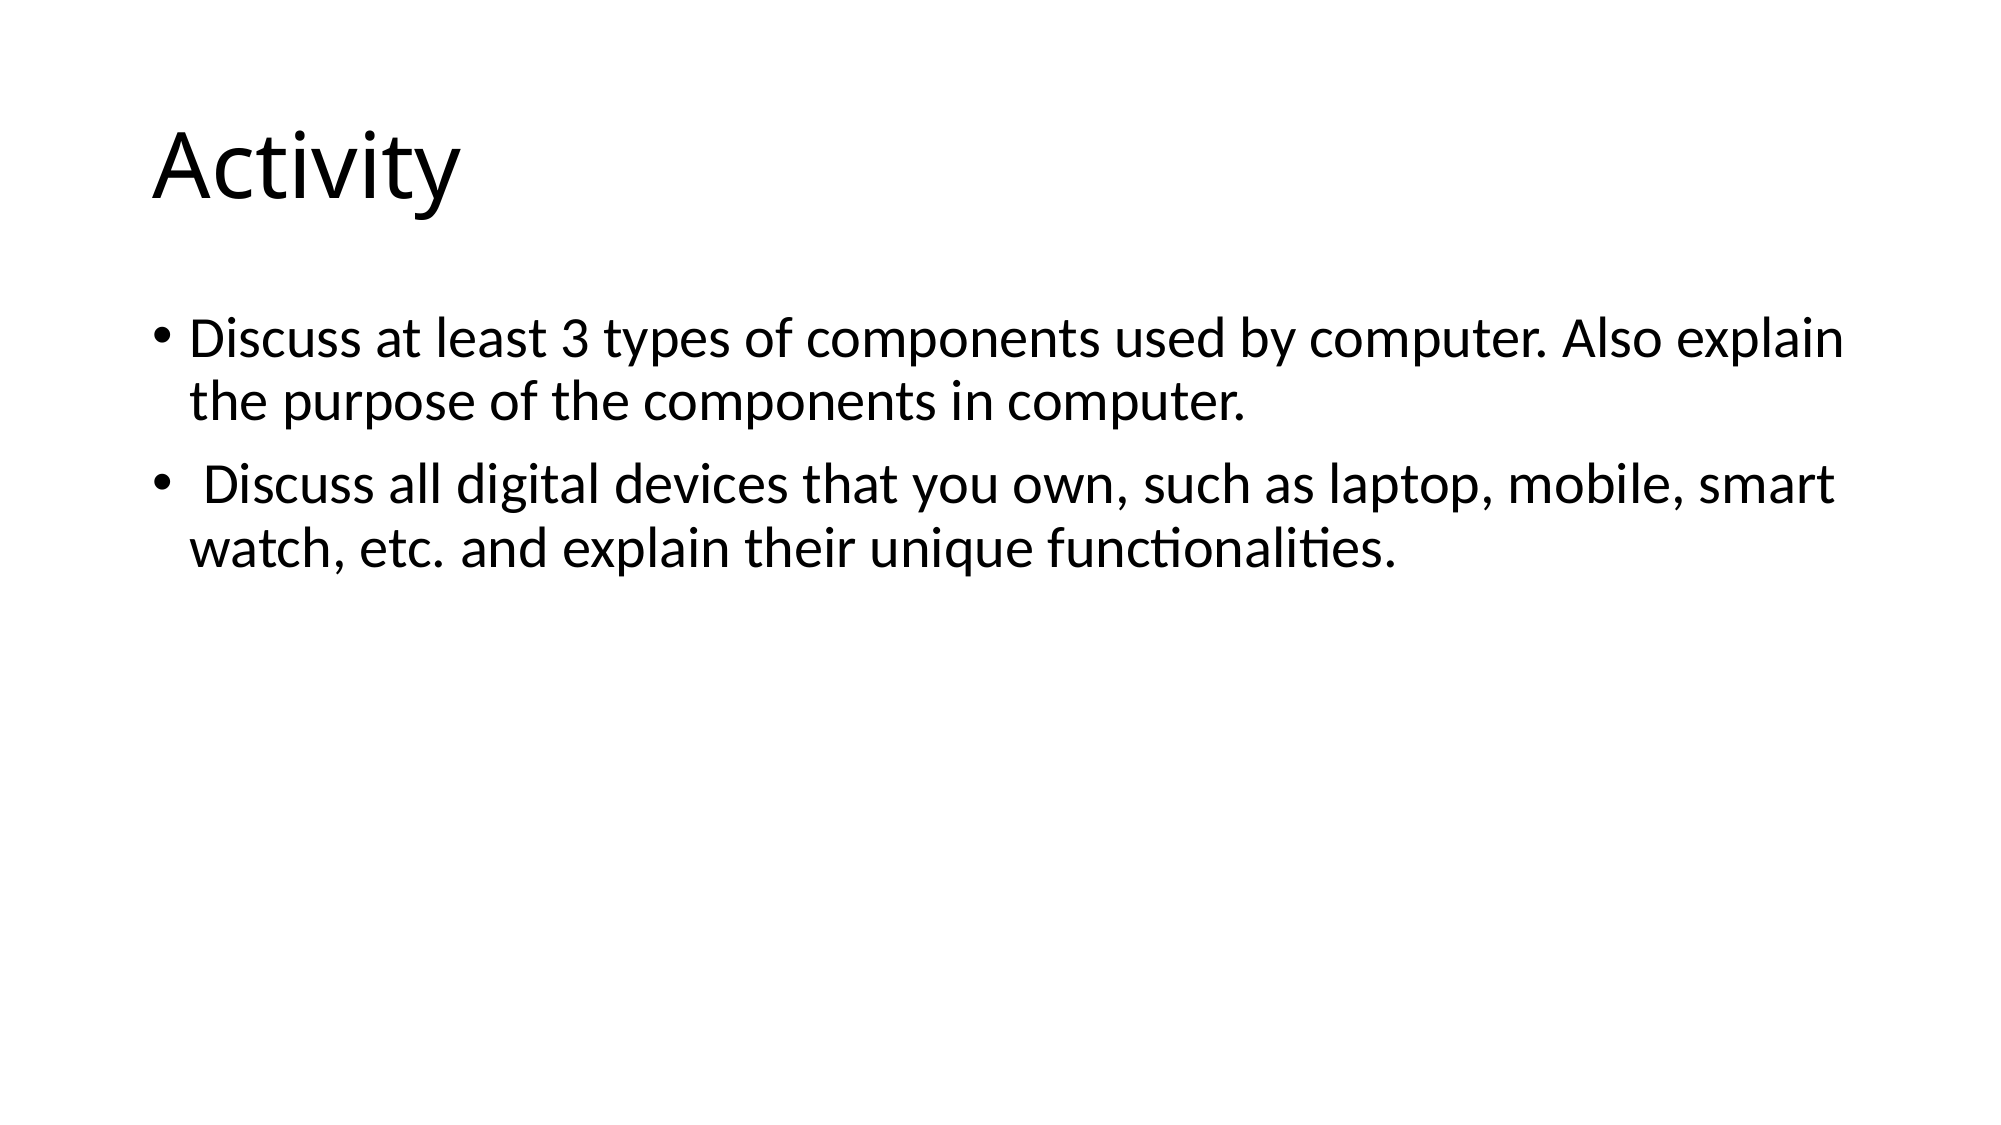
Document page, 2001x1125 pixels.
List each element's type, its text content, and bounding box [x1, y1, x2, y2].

title Activity [137, 59, 1863, 278]
list Discuss at least 3 types of components used by computer. Also explain the purpose of the components in computer. Discuss all digital devices that you own, such as laptop, mobile, smart watch, etc. and explain their unique functionalities. [137, 299, 1863, 1014]
